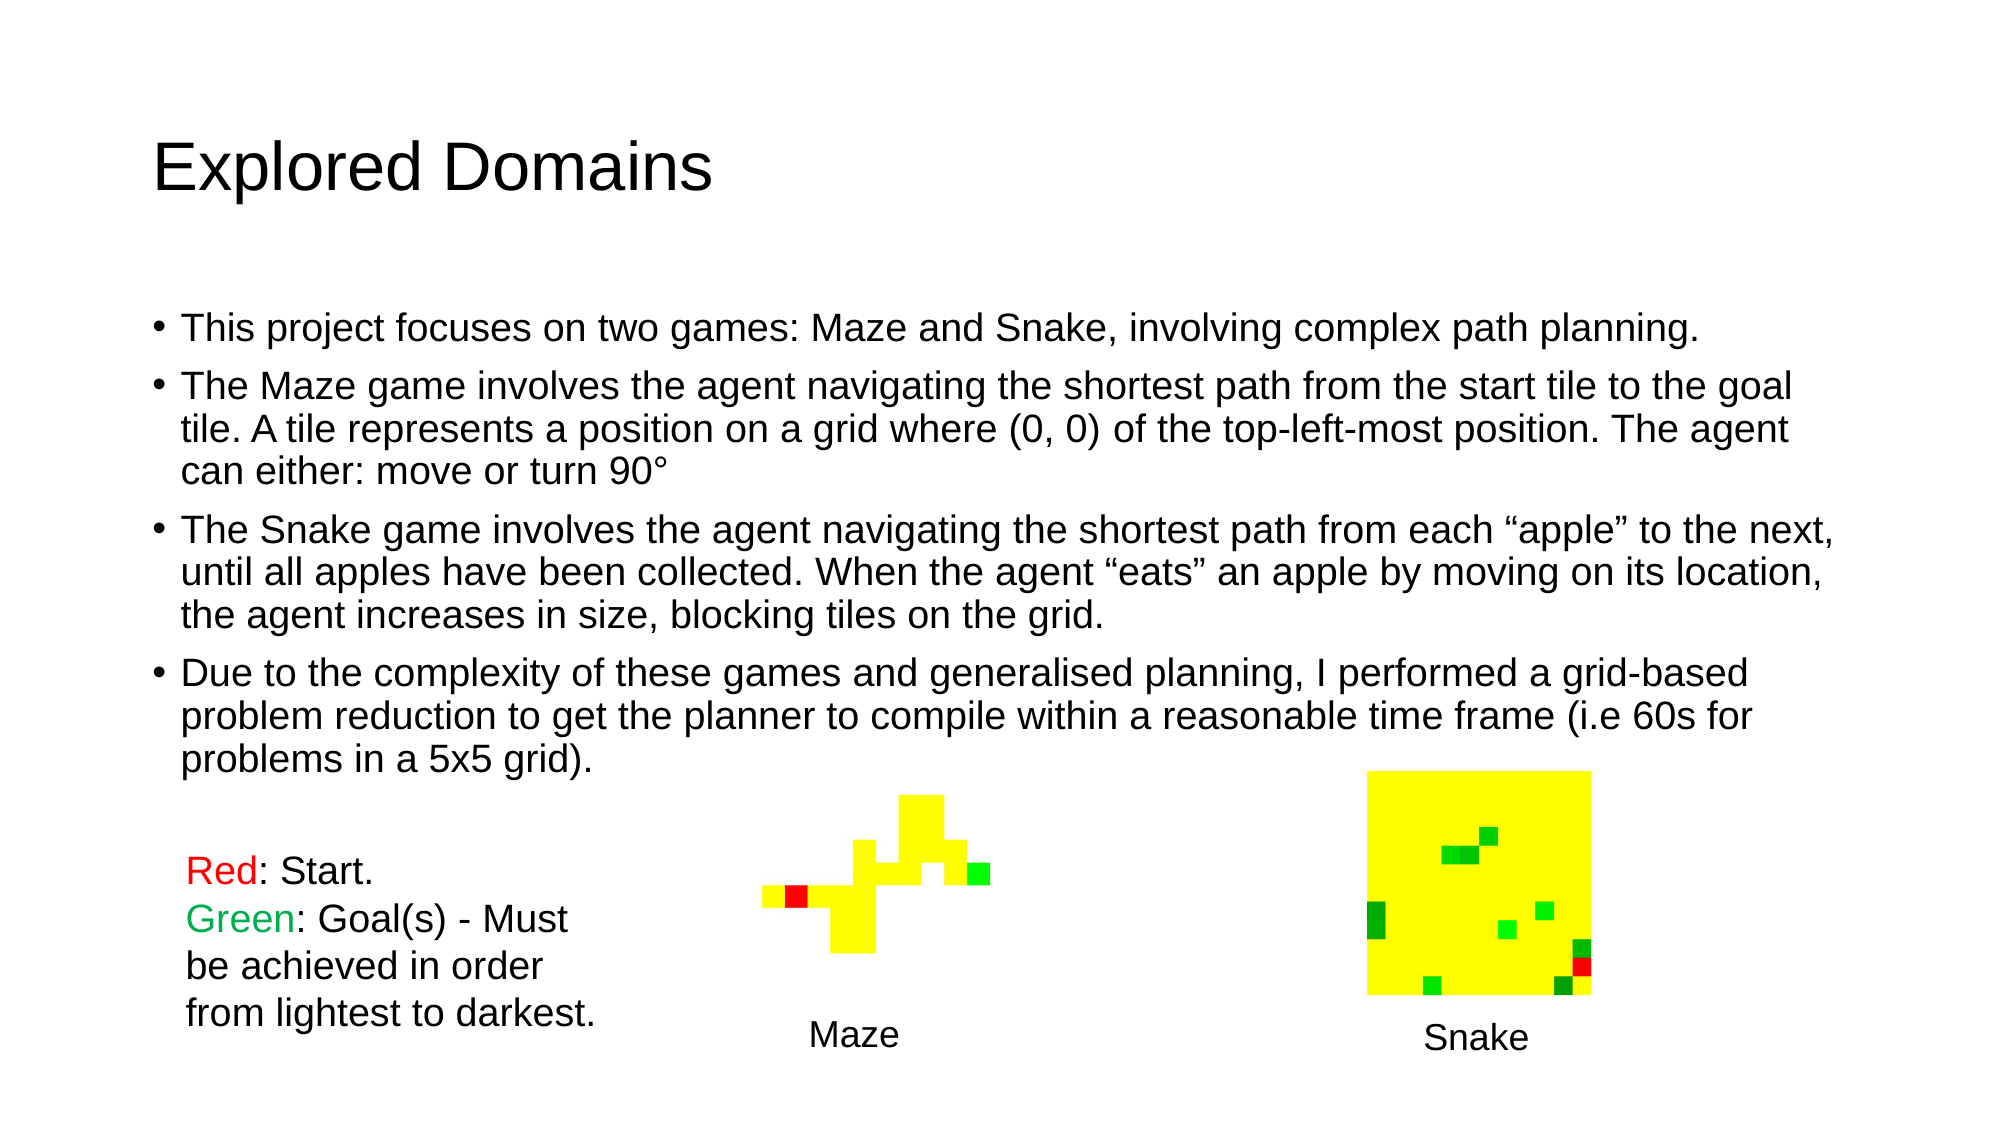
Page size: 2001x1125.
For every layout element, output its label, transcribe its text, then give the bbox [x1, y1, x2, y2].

text_box Snake [1408, 1010, 1550, 1066]
picture [1360, 764, 1598, 1003]
text_box Red: Start. Green: Goal(s) - Must be achieved in order from lightest to darkest. [170, 837, 634, 1043]
list This project focuses on two games: Maze and Snake, involving complex path planning. The Maze game involves the agent navigating the shortest path from the start tile to the goal tile. A tile represents a position on a grid where (0, 0) of the top-left-most position. The agent can either: move or turn 90° The Snake game involves the agent navigating the shortest path from each “apple” to the next, until all apples have been collected. When the agent “eats” an apple by moving on its location, the agent increases in size, blocking tiles on the grid. Due to the complexity of these games and generalised planning, I performed a grid-based problem reduction to get the planner to compile within a reasonable time frame (i.e 60s for problems in a 5x5 grid). [137, 299, 1863, 796]
title Explored Domains [137, 59, 1863, 278]
text_box Maze [793, 1039, 937, 1063]
picture [708, 741, 998, 1031]
